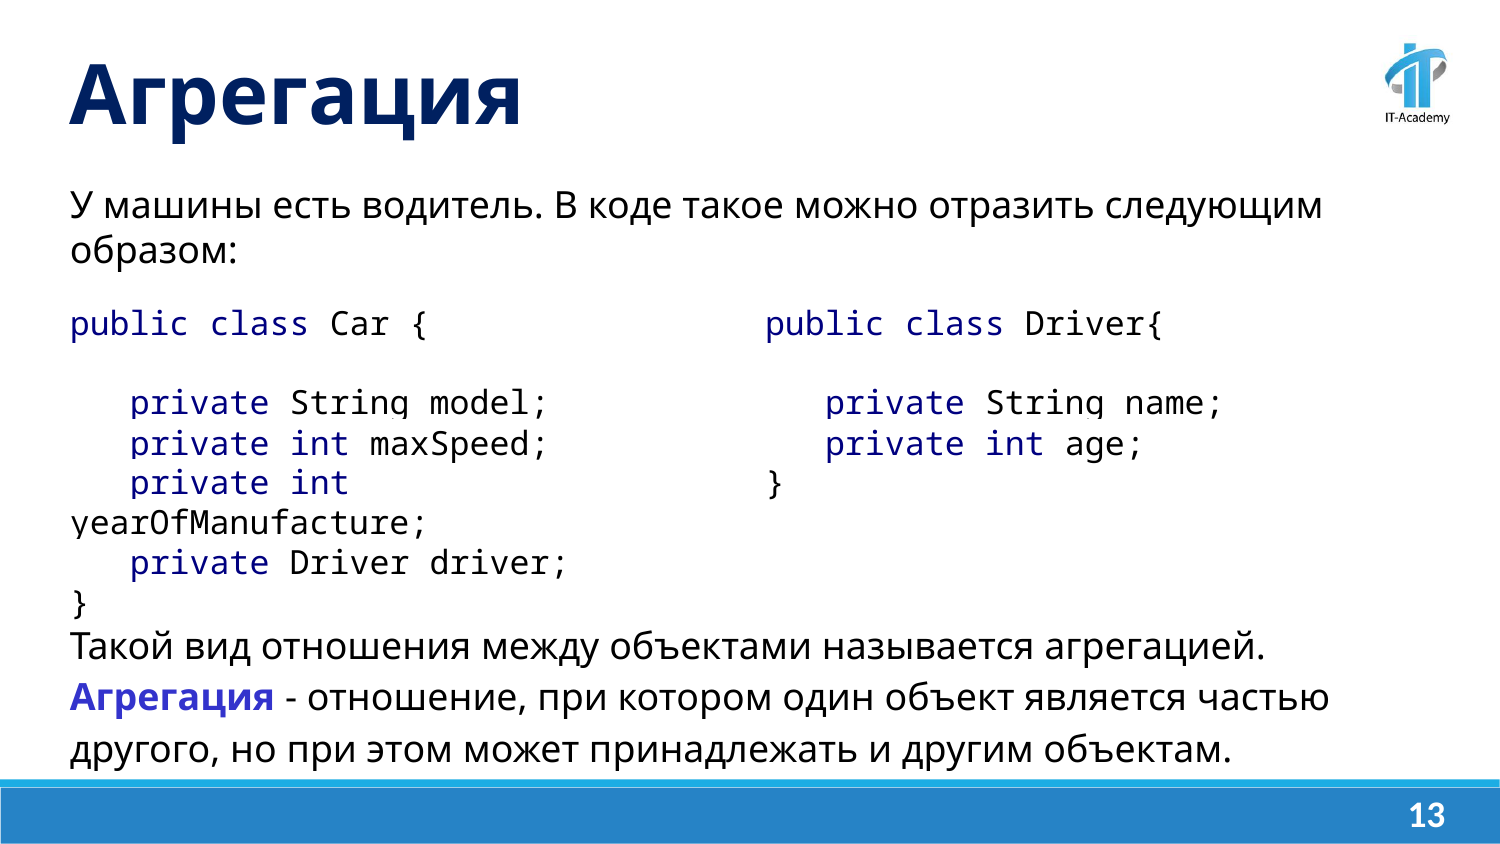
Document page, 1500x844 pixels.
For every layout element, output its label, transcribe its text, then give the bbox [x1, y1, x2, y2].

text_box Агрегация [54, 16, 1405, 166]
text_box Такой вид отношения между объектами называется агрегацией. Агрегация - отношение, при котором один объект является частью другого, но при этом может принадлежать и другим объектам. [54, 599, 1472, 786]
text_box ‹#› [1390, 782, 1463, 827]
text_box У машины есть водитель. В коде такое можно отразить следующим образом: [54, 166, 1386, 286]
text_box public class Driver{ private String name; private int age; } [749, 286, 1404, 517]
text_box public class Car { private String model; private int maxSpeed; private int yearOfManufacture; private Driver driver; } [54, 286, 709, 637]
picture [1405, 35, 1461, 126]
